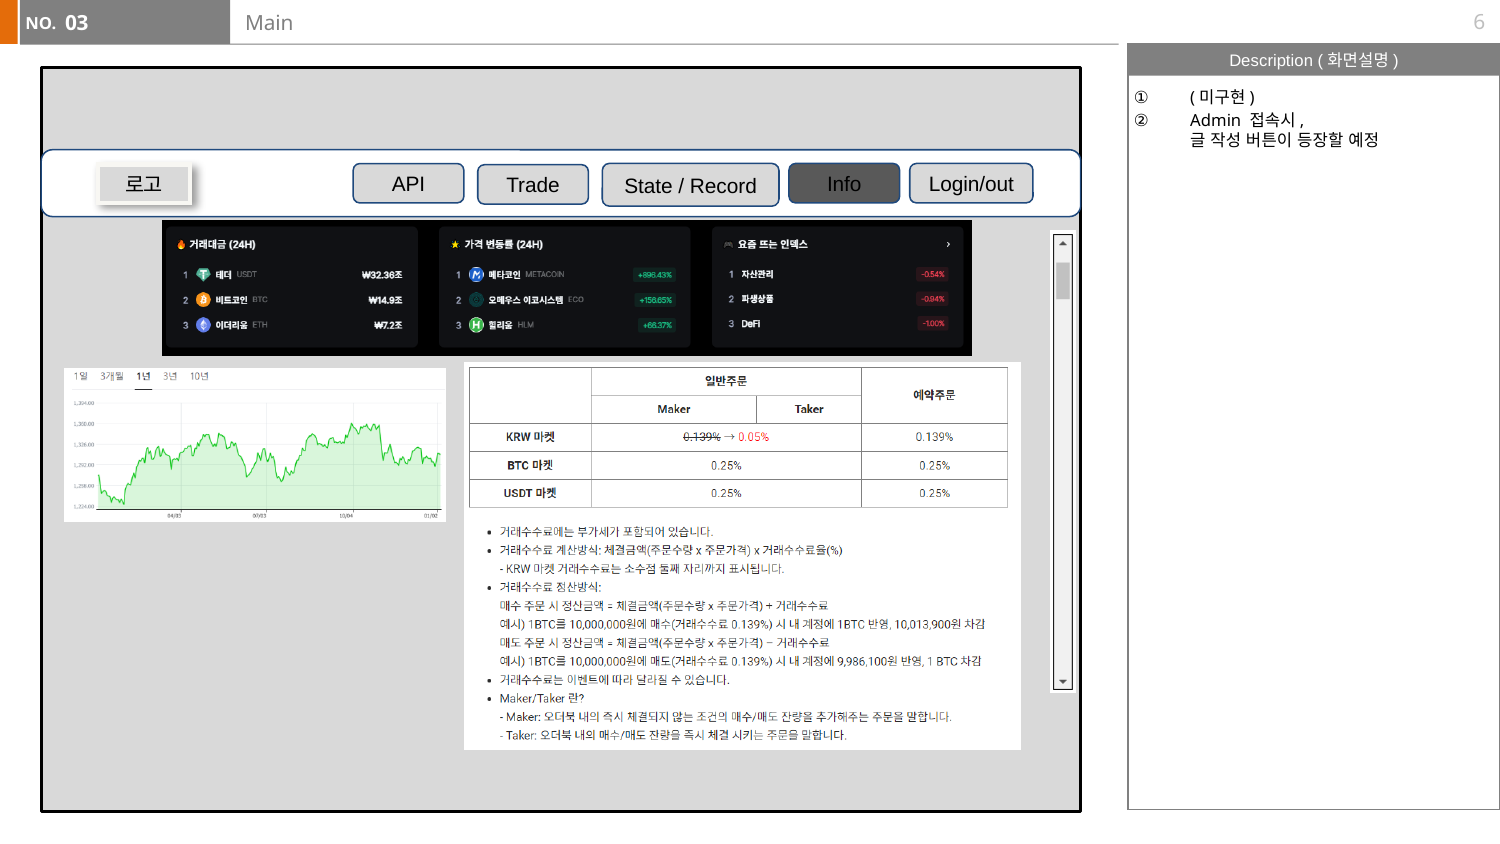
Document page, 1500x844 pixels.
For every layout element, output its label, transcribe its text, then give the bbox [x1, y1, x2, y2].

slide_number 6 [1409, 0, 1500, 46]
text_box Login/out [909, 163, 1033, 203]
list 03 [64, 2, 231, 50]
text_box [39, 65, 1083, 814]
picture [464, 362, 1021, 750]
text_box 로고 [97, 164, 191, 203]
text_box Trade [477, 164, 589, 205]
picture [63, 368, 447, 522]
picture [161, 220, 972, 356]
title Main [230, 2, 1117, 51]
picture [1049, 230, 1076, 693]
text_box [41, 149, 1081, 217]
text_box State / Record [602, 163, 779, 207]
text_box Info [788, 163, 900, 203]
text_box API [353, 163, 464, 203]
list (미구현) Admin 접속시, 글 작성 버튼이 등장할 예정 [1128, 79, 1500, 812]
